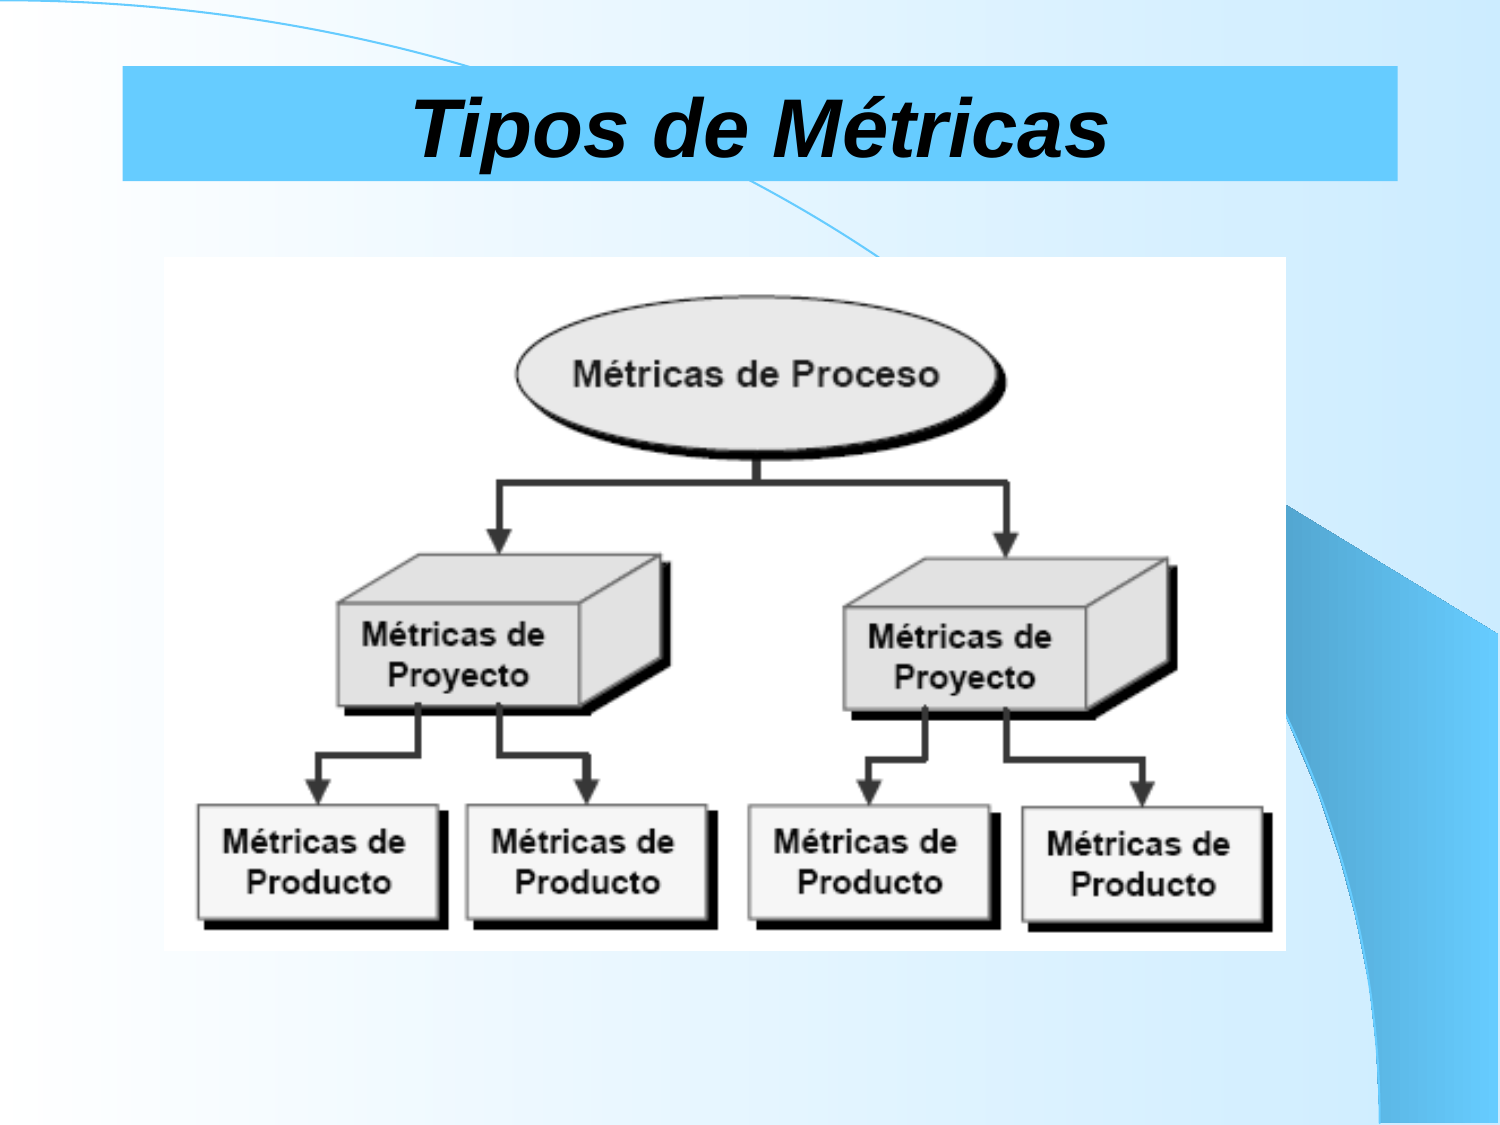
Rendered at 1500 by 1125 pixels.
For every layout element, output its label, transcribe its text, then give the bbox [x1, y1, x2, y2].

picture [163, 257, 1287, 951]
title Tipos de Métricas [122, 65, 1398, 182]
